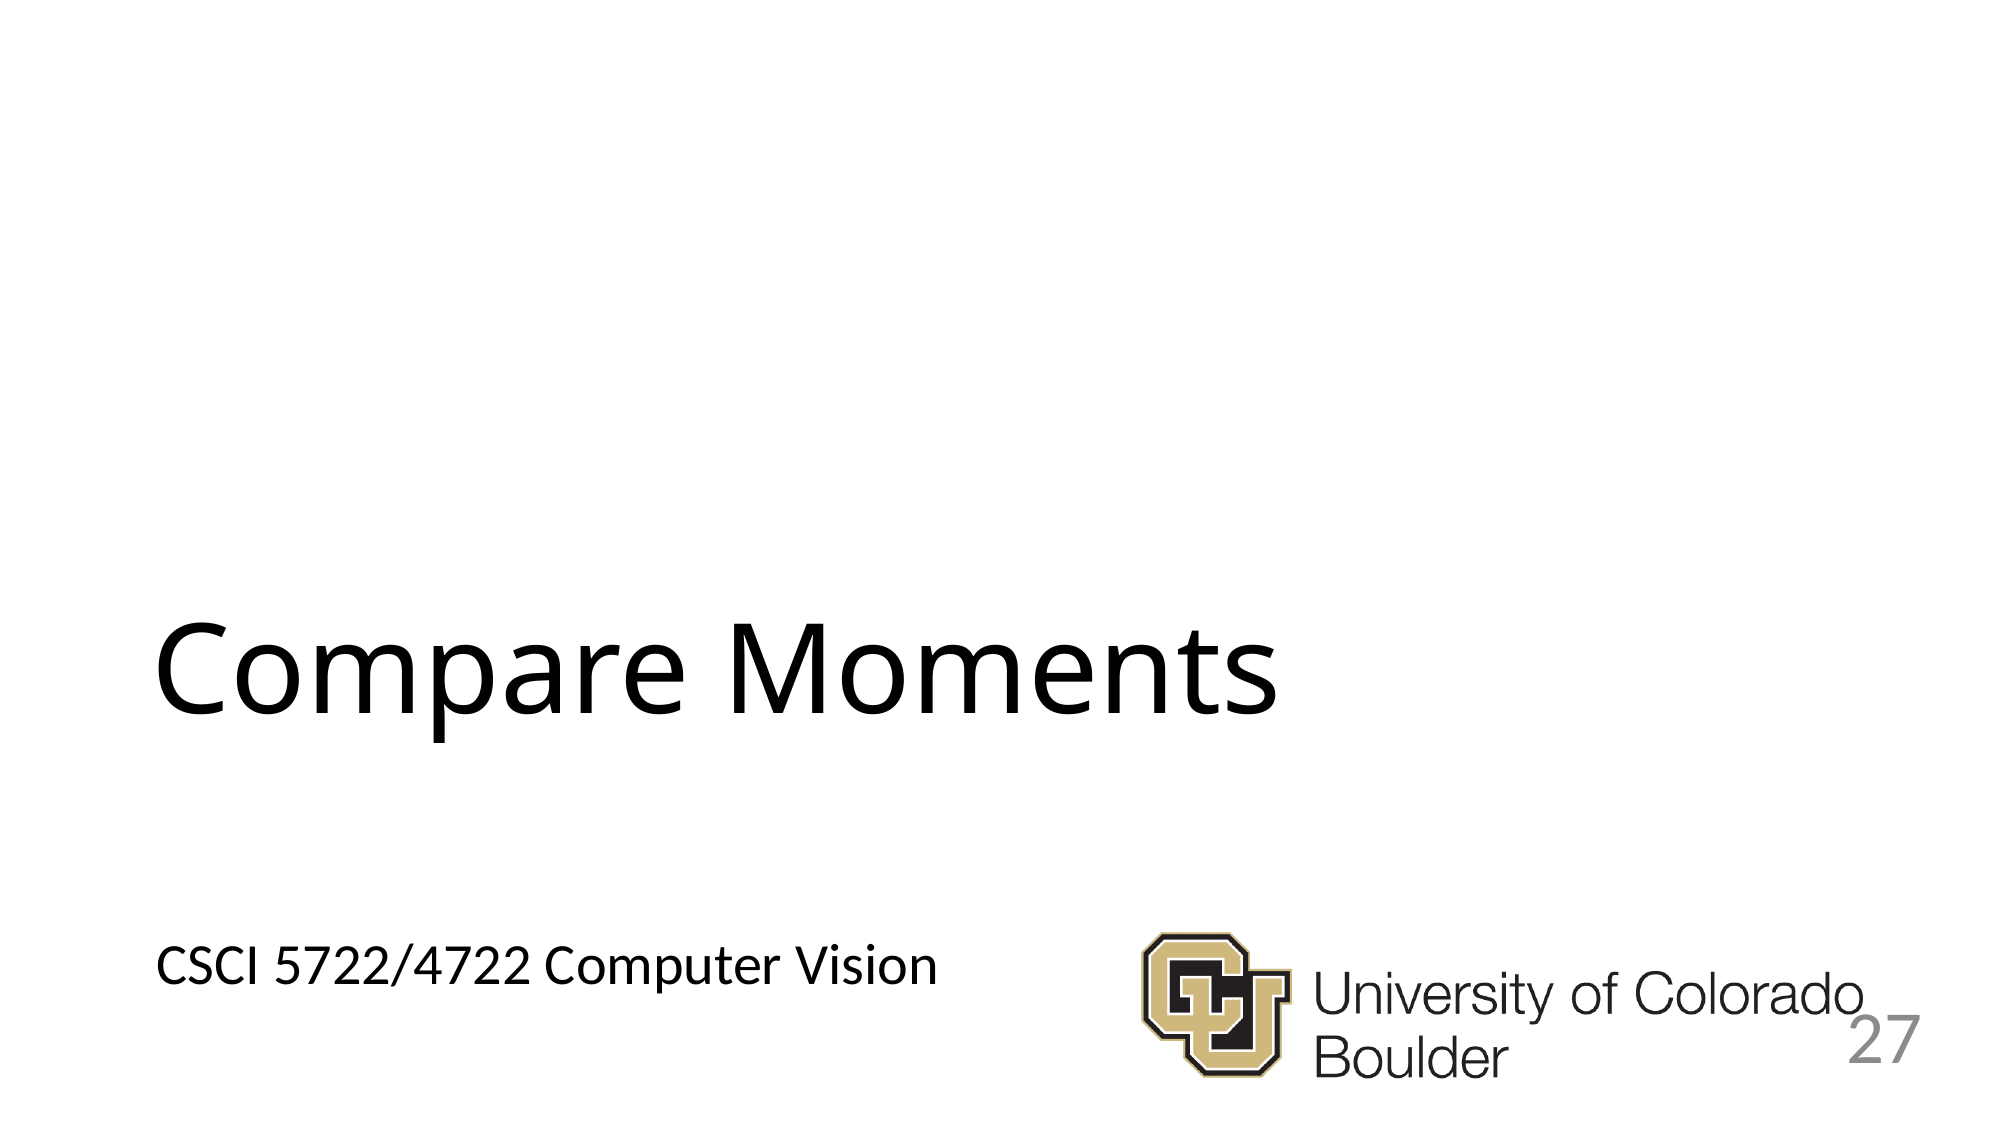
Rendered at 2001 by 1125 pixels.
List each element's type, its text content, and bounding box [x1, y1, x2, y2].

title Compare Moments [136, 280, 1862, 749]
slide_number 27 [1750, 969, 1938, 1099]
picture [1115, 763, 1889, 1125]
